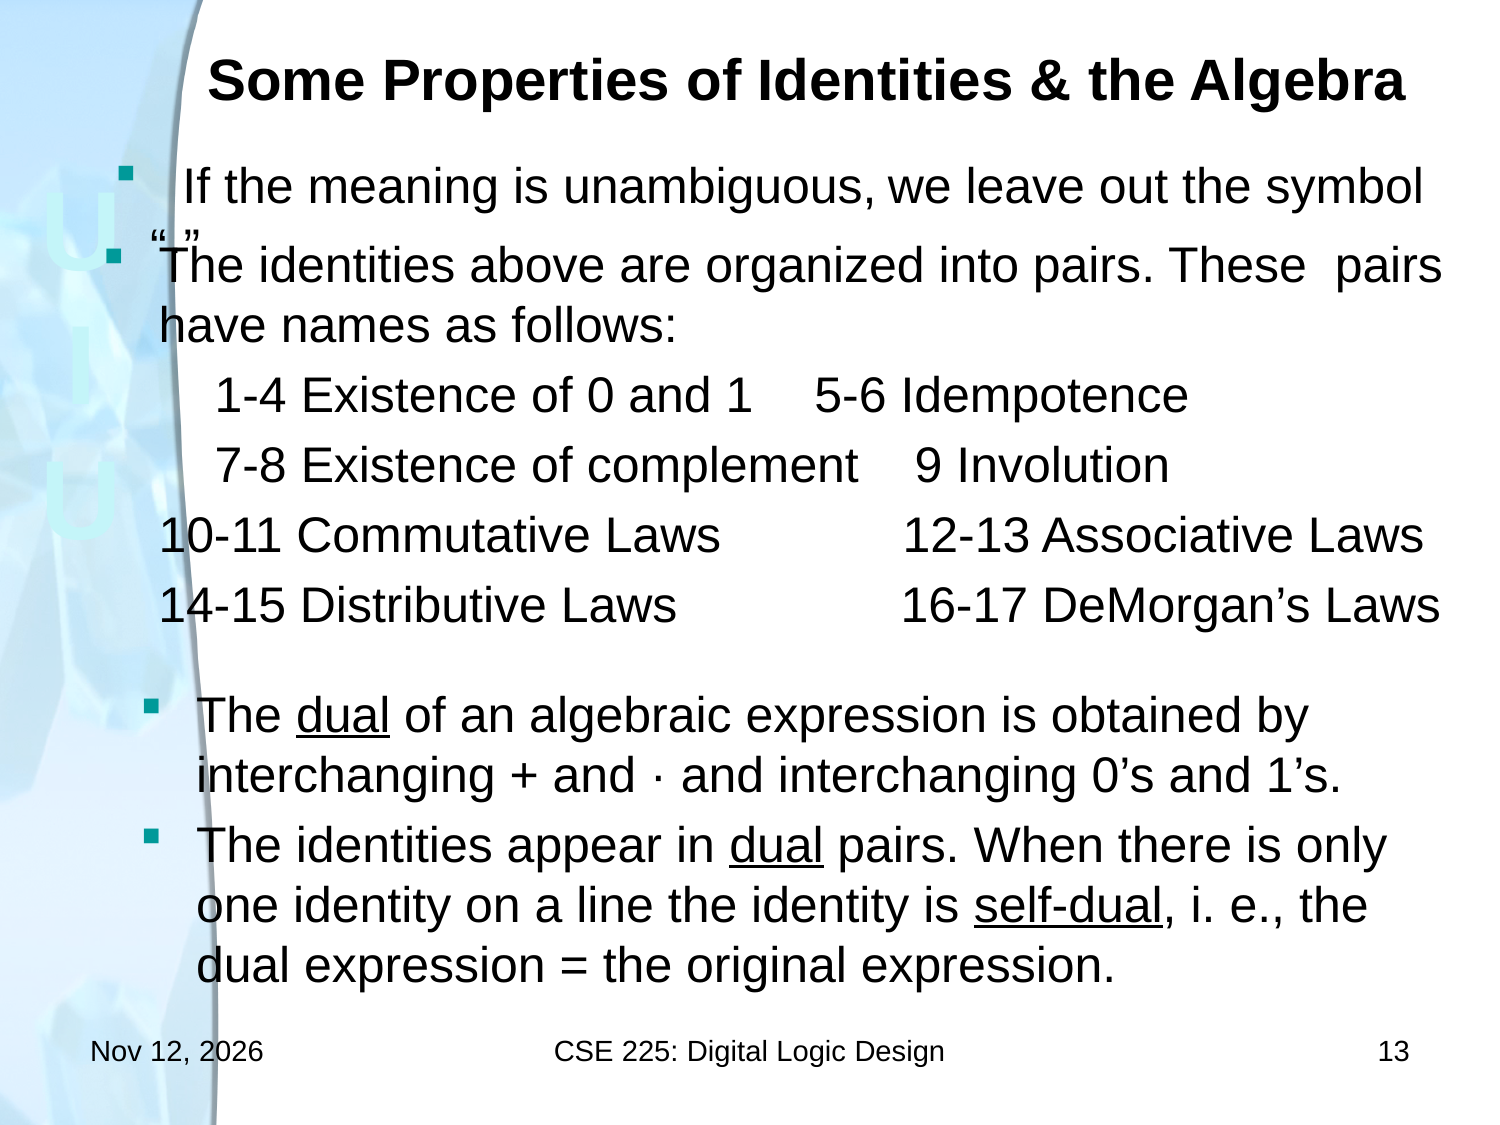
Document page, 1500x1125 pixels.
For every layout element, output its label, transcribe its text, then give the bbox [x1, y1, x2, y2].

picture [0, 0, 1500, 1125]
text_box The dual of an algebraic expression is obtained by interchanging + and · and interchanging 0’s and 1’s. The identities appear in dual pairs. When there is only one identity on a line the identity is self-dual, i. e., the dual expression = the original expression. [124, 675, 1475, 1003]
title Some Properties of Identities & the Algebra [192, 34, 1500, 173]
slide_number 30-Sep-13 [75, 1024, 425, 1103]
slide_number 13 [1074, 1024, 1425, 1103]
text_box The identities above are organized into pairs. These pairs have names as follows: 1-4 Existence of 0 and 1 5-6 Idempotence 7-8 Existence of complement 9 Involution 10-11 Commutative Laws 12-13 Associative Laws 14-15 Distributive Laws 16-17 DeMorgan’s Laws [87, 224, 1488, 661]
text_box If the meaning is unambiguous, we leave out the symbol “·” [99, 137, 1500, 283]
footer CSE 225: Digital Logic Design [512, 1024, 988, 1103]
